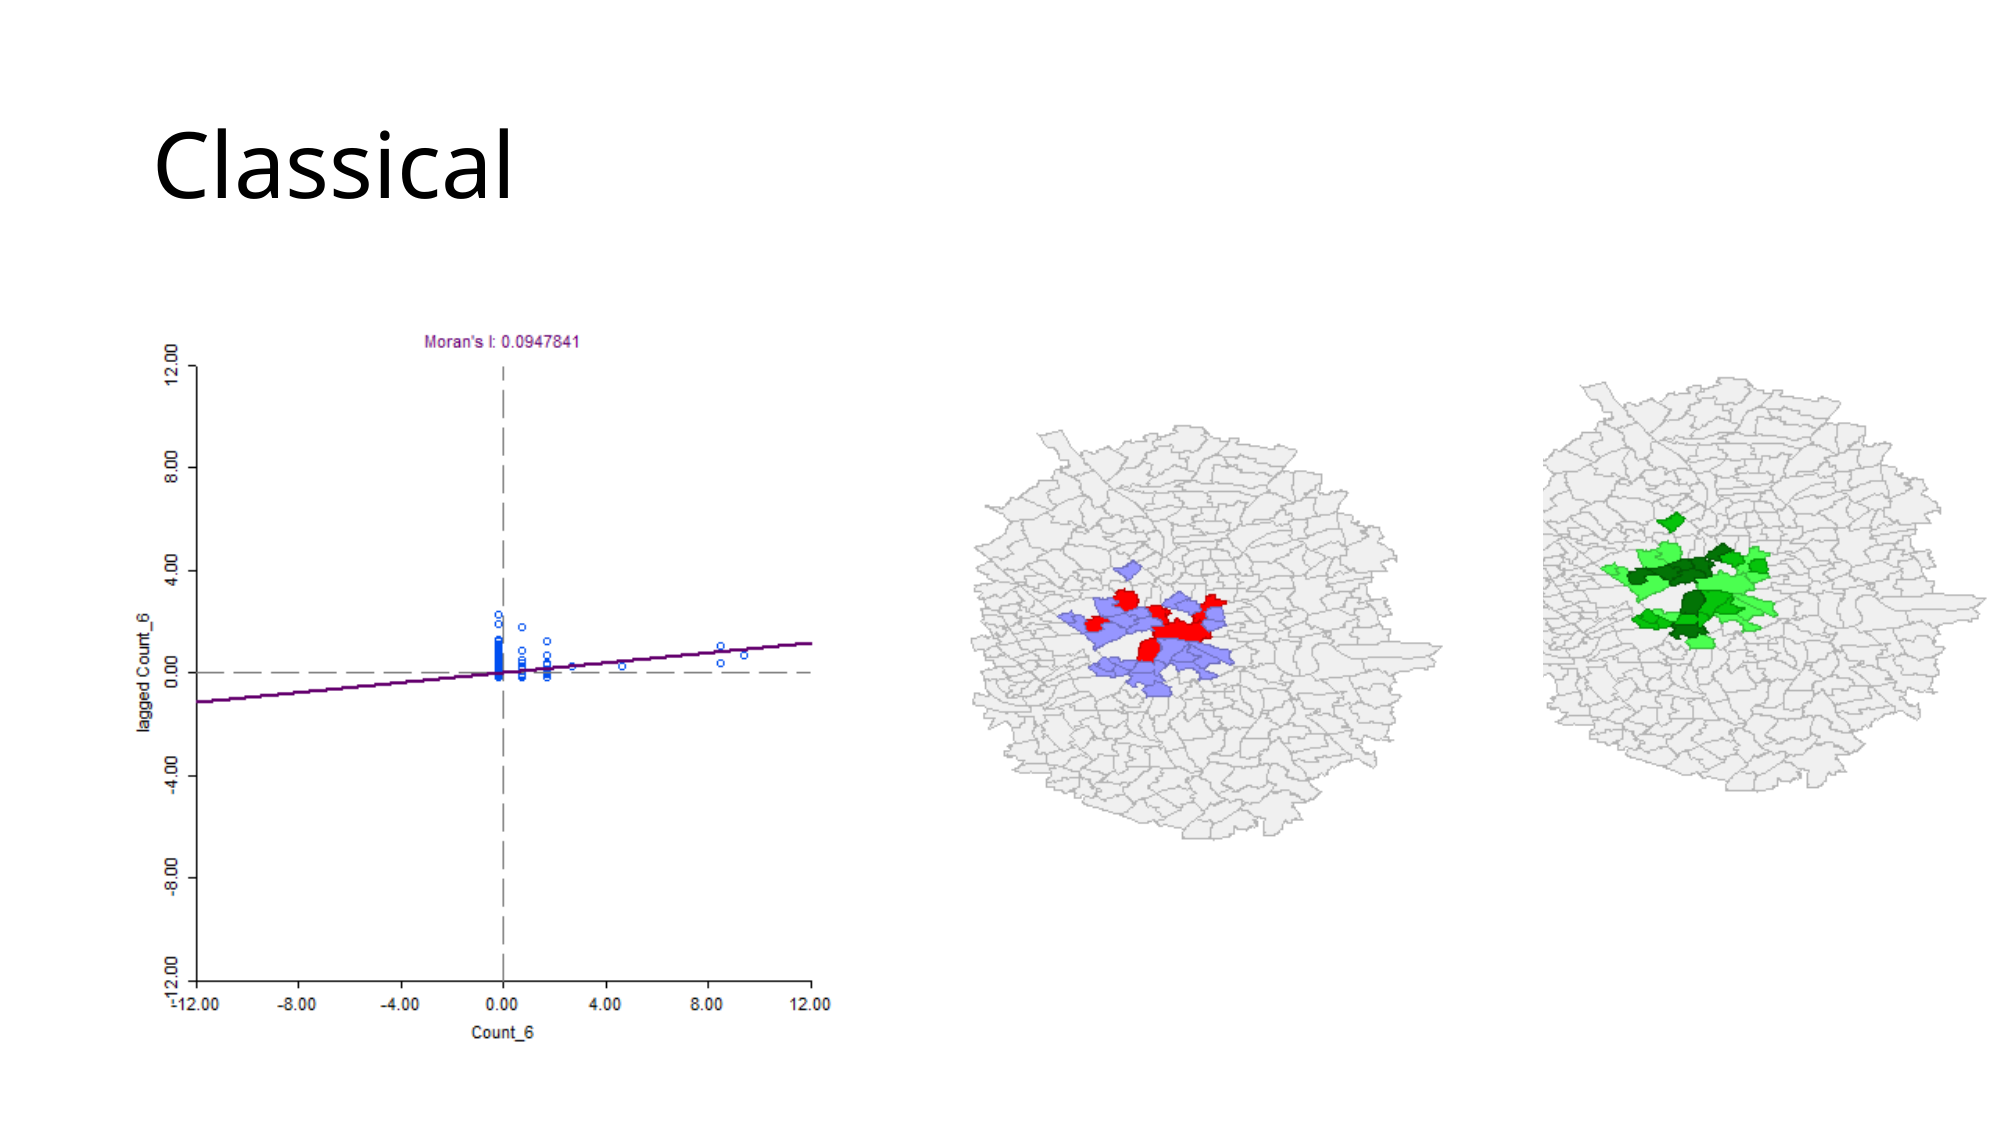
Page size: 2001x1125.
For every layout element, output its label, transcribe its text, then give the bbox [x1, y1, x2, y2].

title Classical [137, 59, 1863, 278]
picture [0, 326, 2000, 1059]
